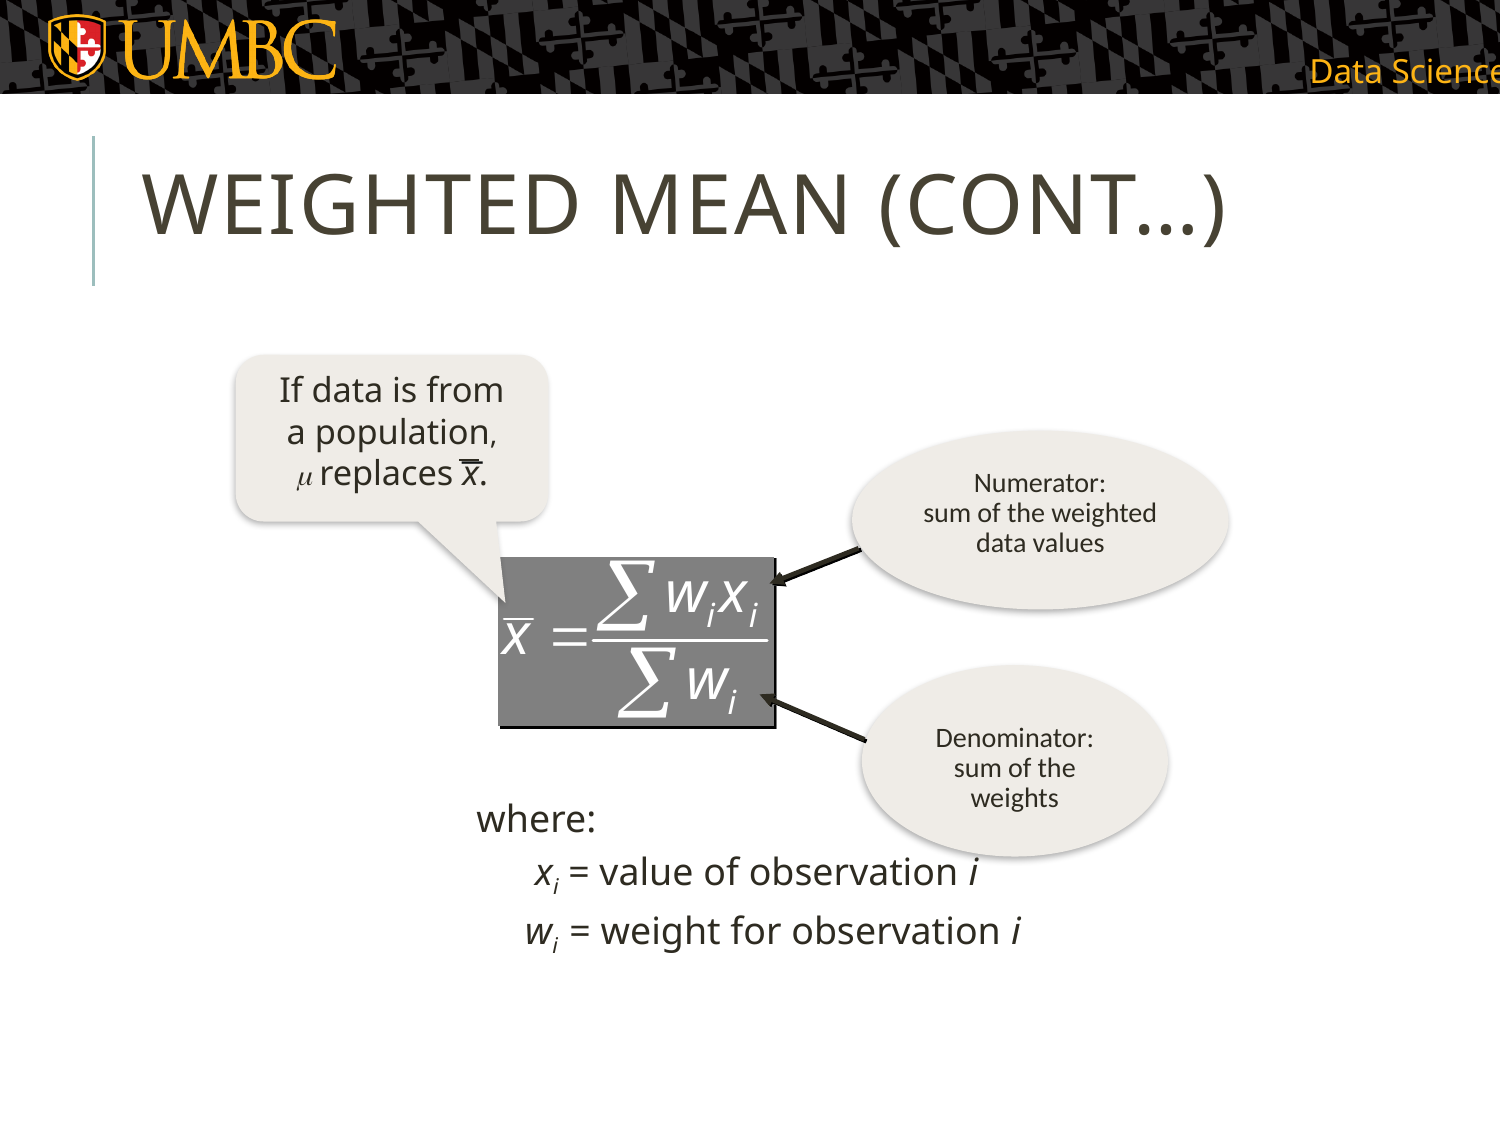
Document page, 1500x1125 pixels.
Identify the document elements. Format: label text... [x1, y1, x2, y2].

text_box where: xi = value of observation i wi = weight for observation i [461, 784, 1111, 970]
text_box Denominator: sum of the weights [861, 665, 1168, 836]
picture [0, 0, 1500, 94]
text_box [235, 354, 549, 522]
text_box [498, 556, 775, 727]
text_box Numerator: sum of the weighted data values [852, 430, 1229, 610]
title Weighted Mean (Cont…) [126, 135, 1322, 286]
